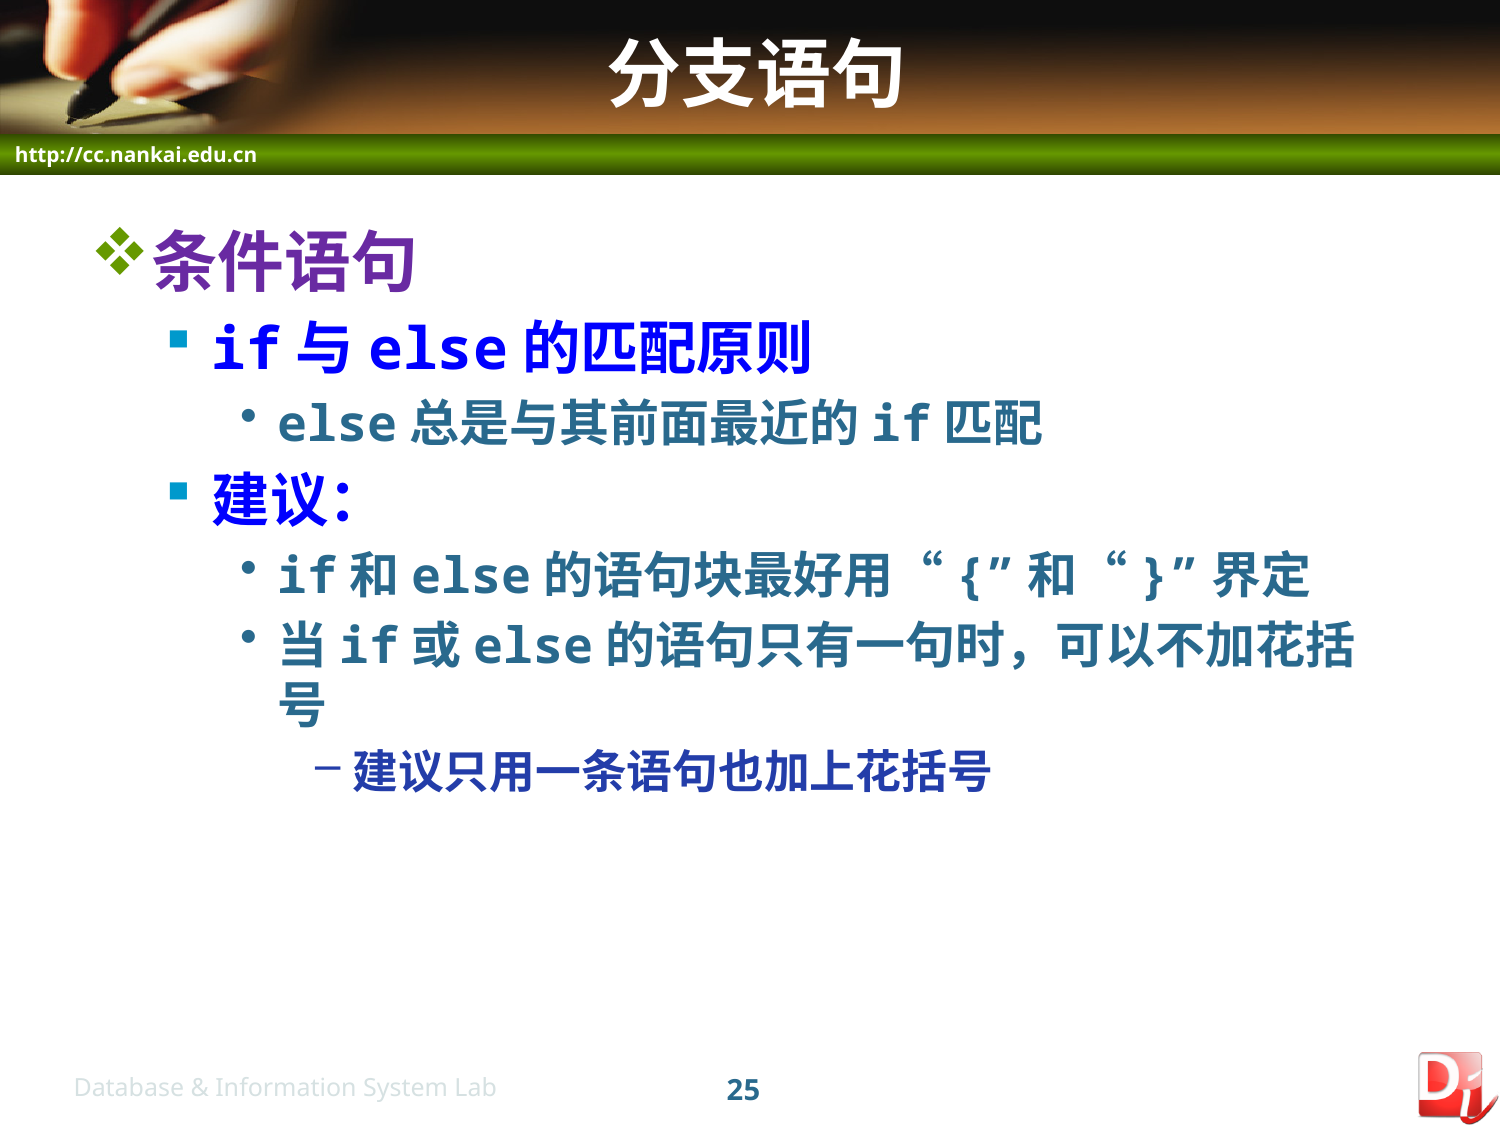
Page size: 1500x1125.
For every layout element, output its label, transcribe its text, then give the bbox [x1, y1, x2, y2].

list 条件语句 if与else的匹配原则 else总是与其前面最近的if匹配 建议： if和else的语句块最好用“{”和“}”界定 当if或else的语句只有一句时，可以不加花括号 建议只用一条语句也加上花括号 [74, 212, 1413, 1038]
footer Database & Information System Lab [58, 1064, 598, 1114]
title 分支语句 [74, 24, 1438, 118]
picture [0, 0, 1500, 134]
slide_number 25 [607, 1063, 880, 1112]
picture [1417, 1052, 1500, 1125]
